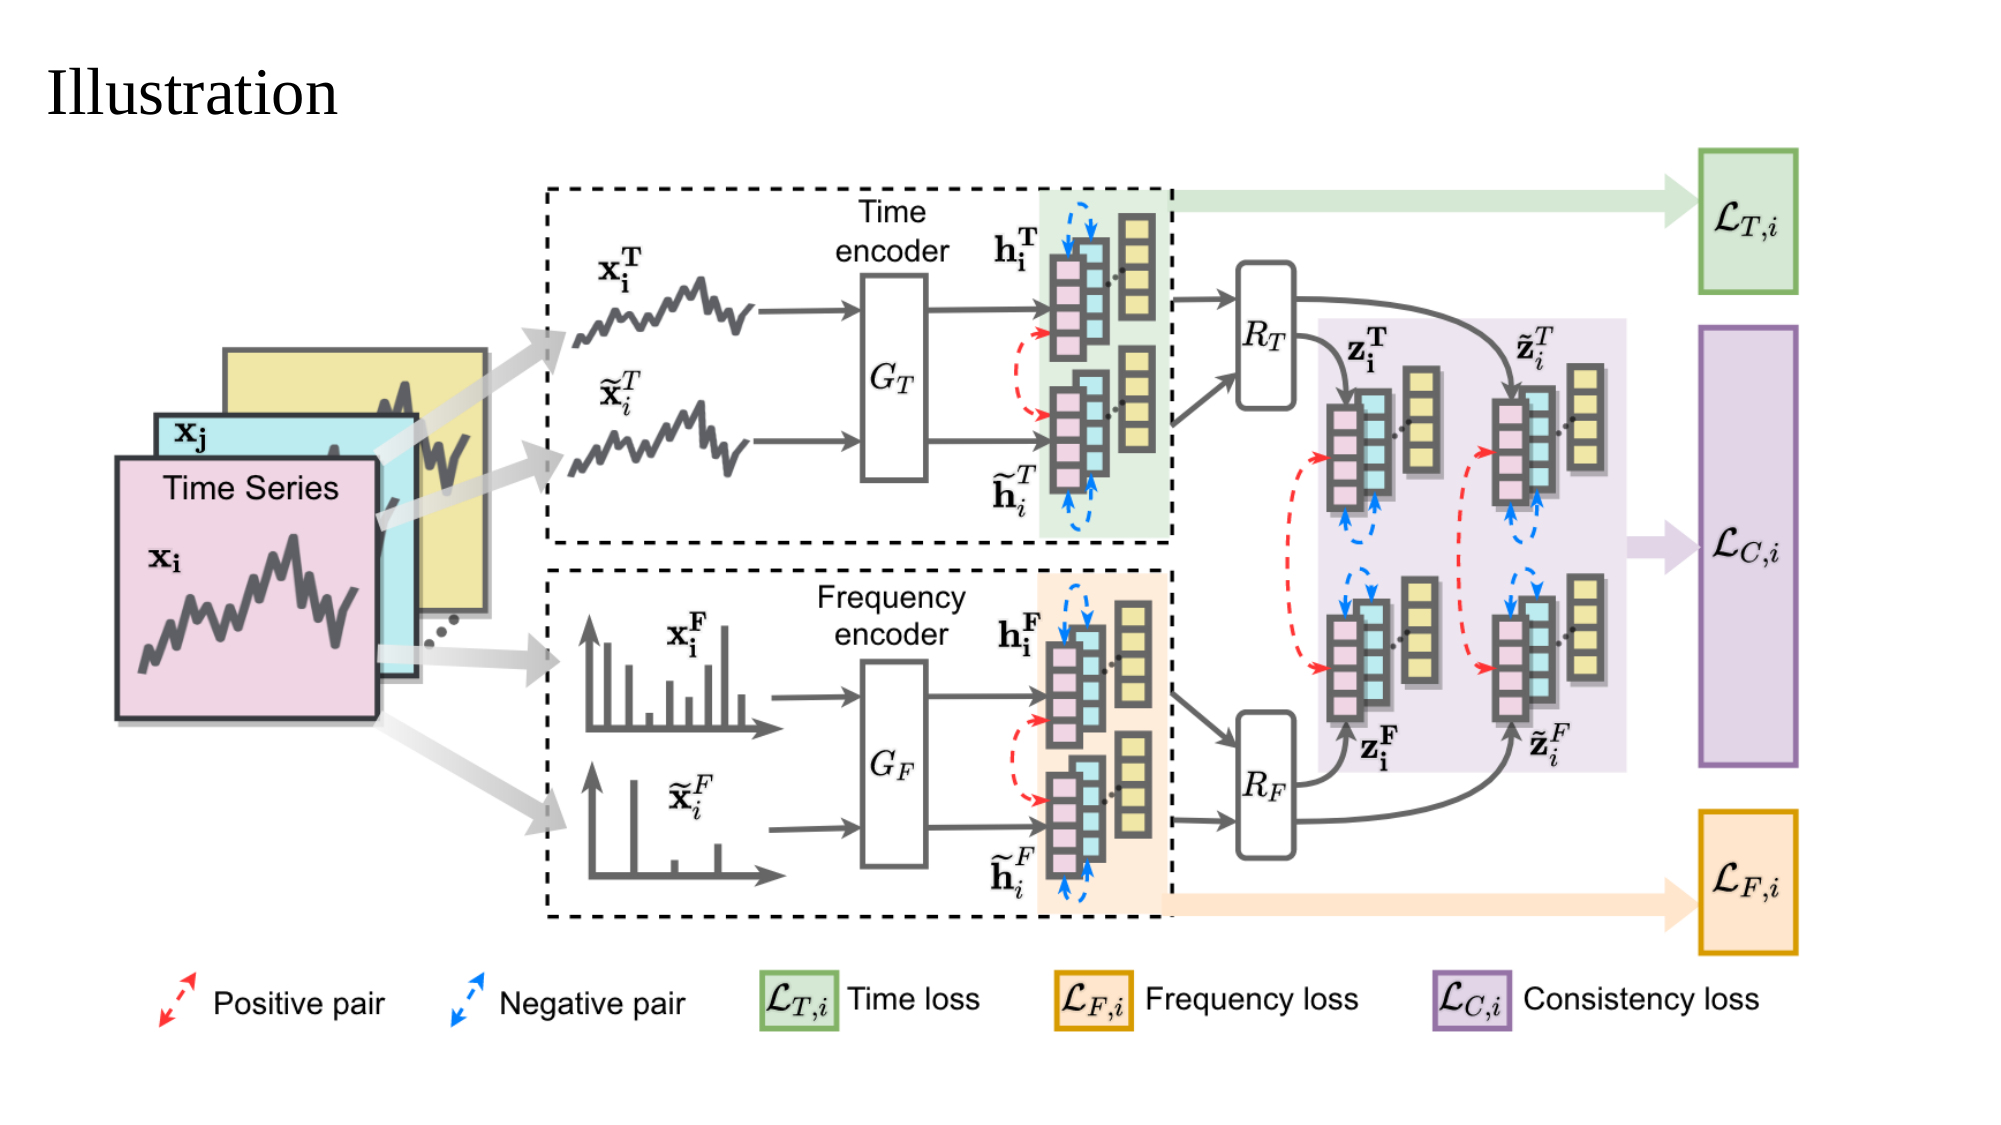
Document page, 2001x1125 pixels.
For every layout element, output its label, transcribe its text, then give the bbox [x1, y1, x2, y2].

picture [30, 100, 1890, 1065]
text_box Illustration [31, 40, 698, 100]
